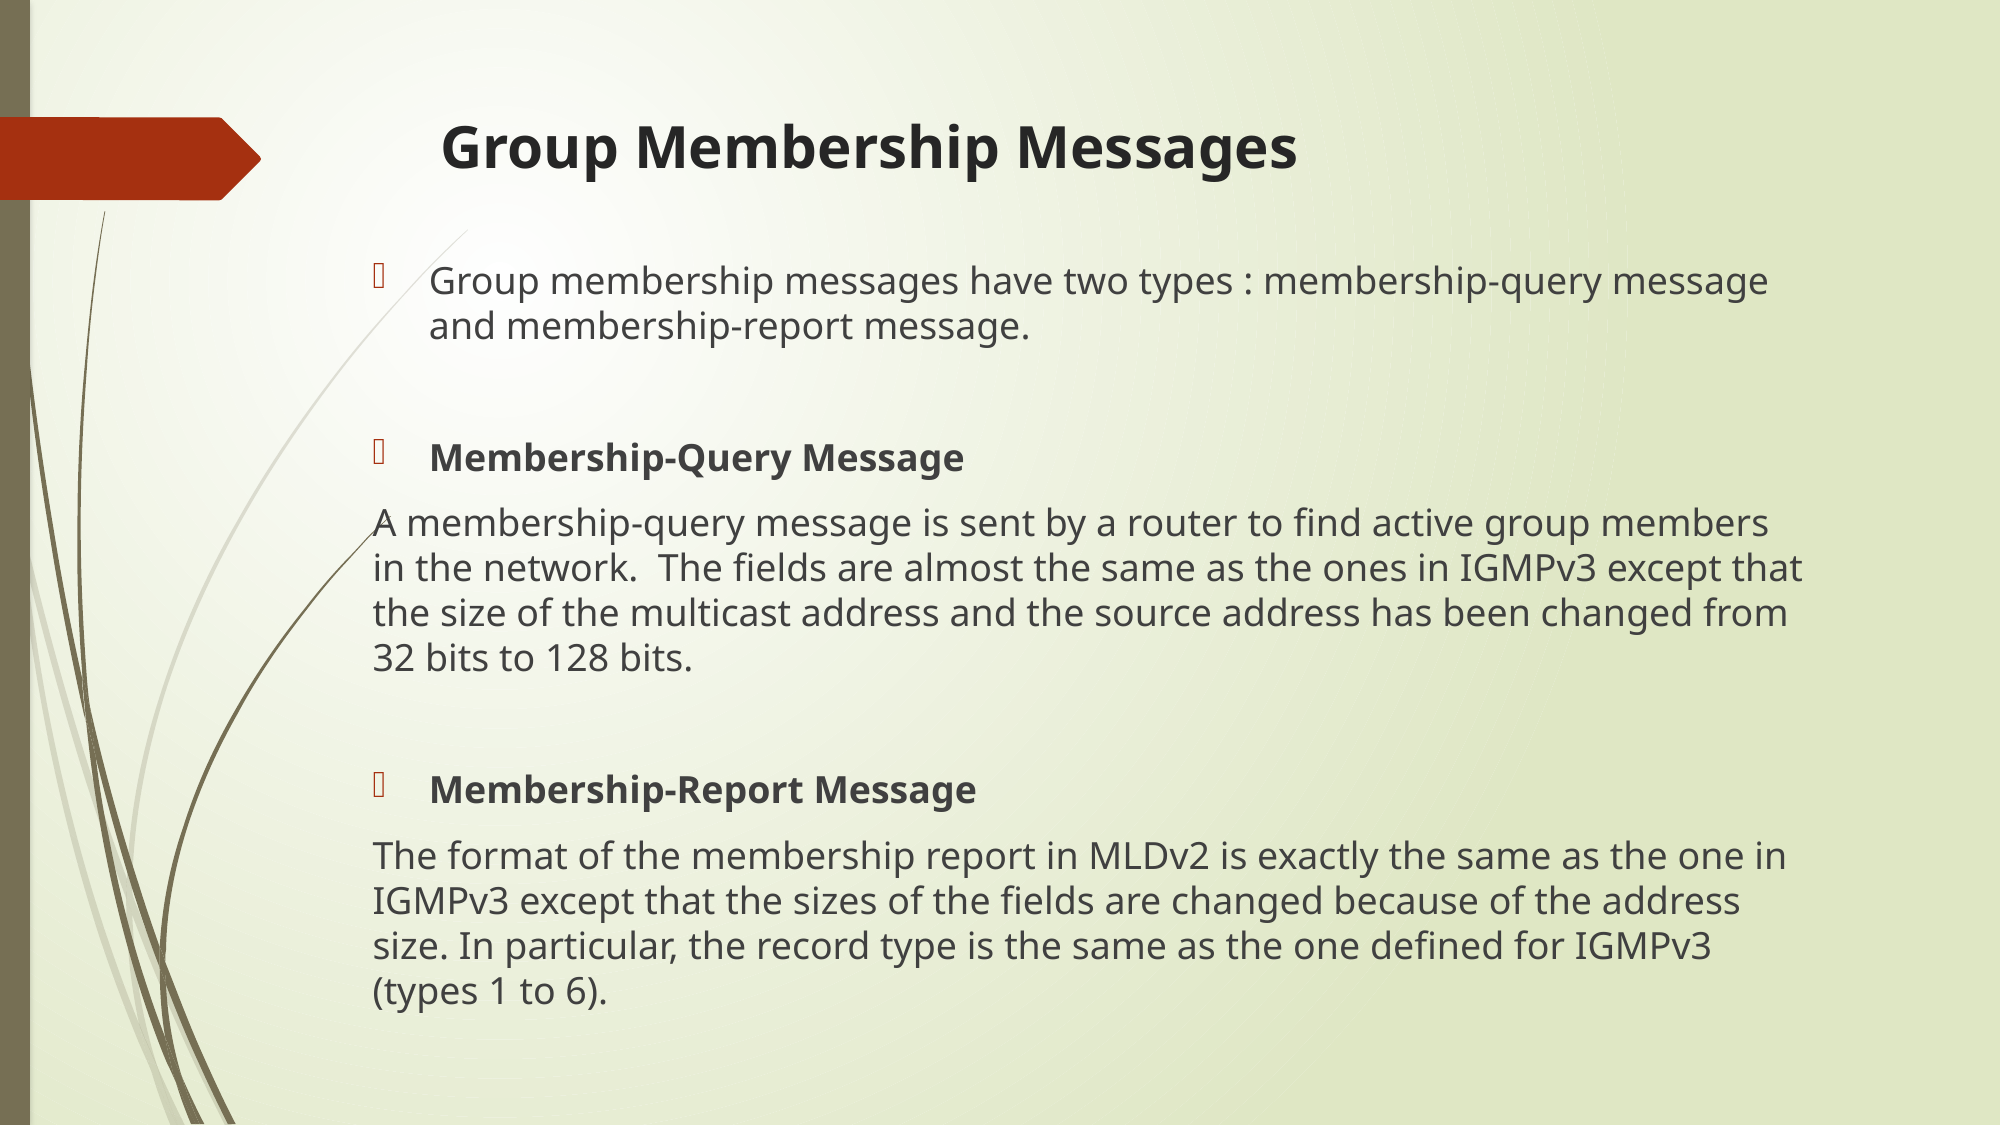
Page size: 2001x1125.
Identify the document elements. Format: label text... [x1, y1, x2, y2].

list Group membership messages have two types : membership-query message and membership-report message. Membership-Query Message A membership-query message is sent by a router to find active group members in the network. The fields are almost the same as the ones in IGMPv3 except that the size of the multicast address and the source address has been changed from 32 bits to 128 bits. Membership-Report Message The format of the membership report in MLDv2 is exactly the same as the one in IGMPv3 except that the sizes of the fields are changed because of the address size. In particular, the record type is the same as the one defined for IGMPv3 (types 1 to 6). [357, 249, 1821, 1097]
title Group Membership Messages [425, 102, 1888, 313]
